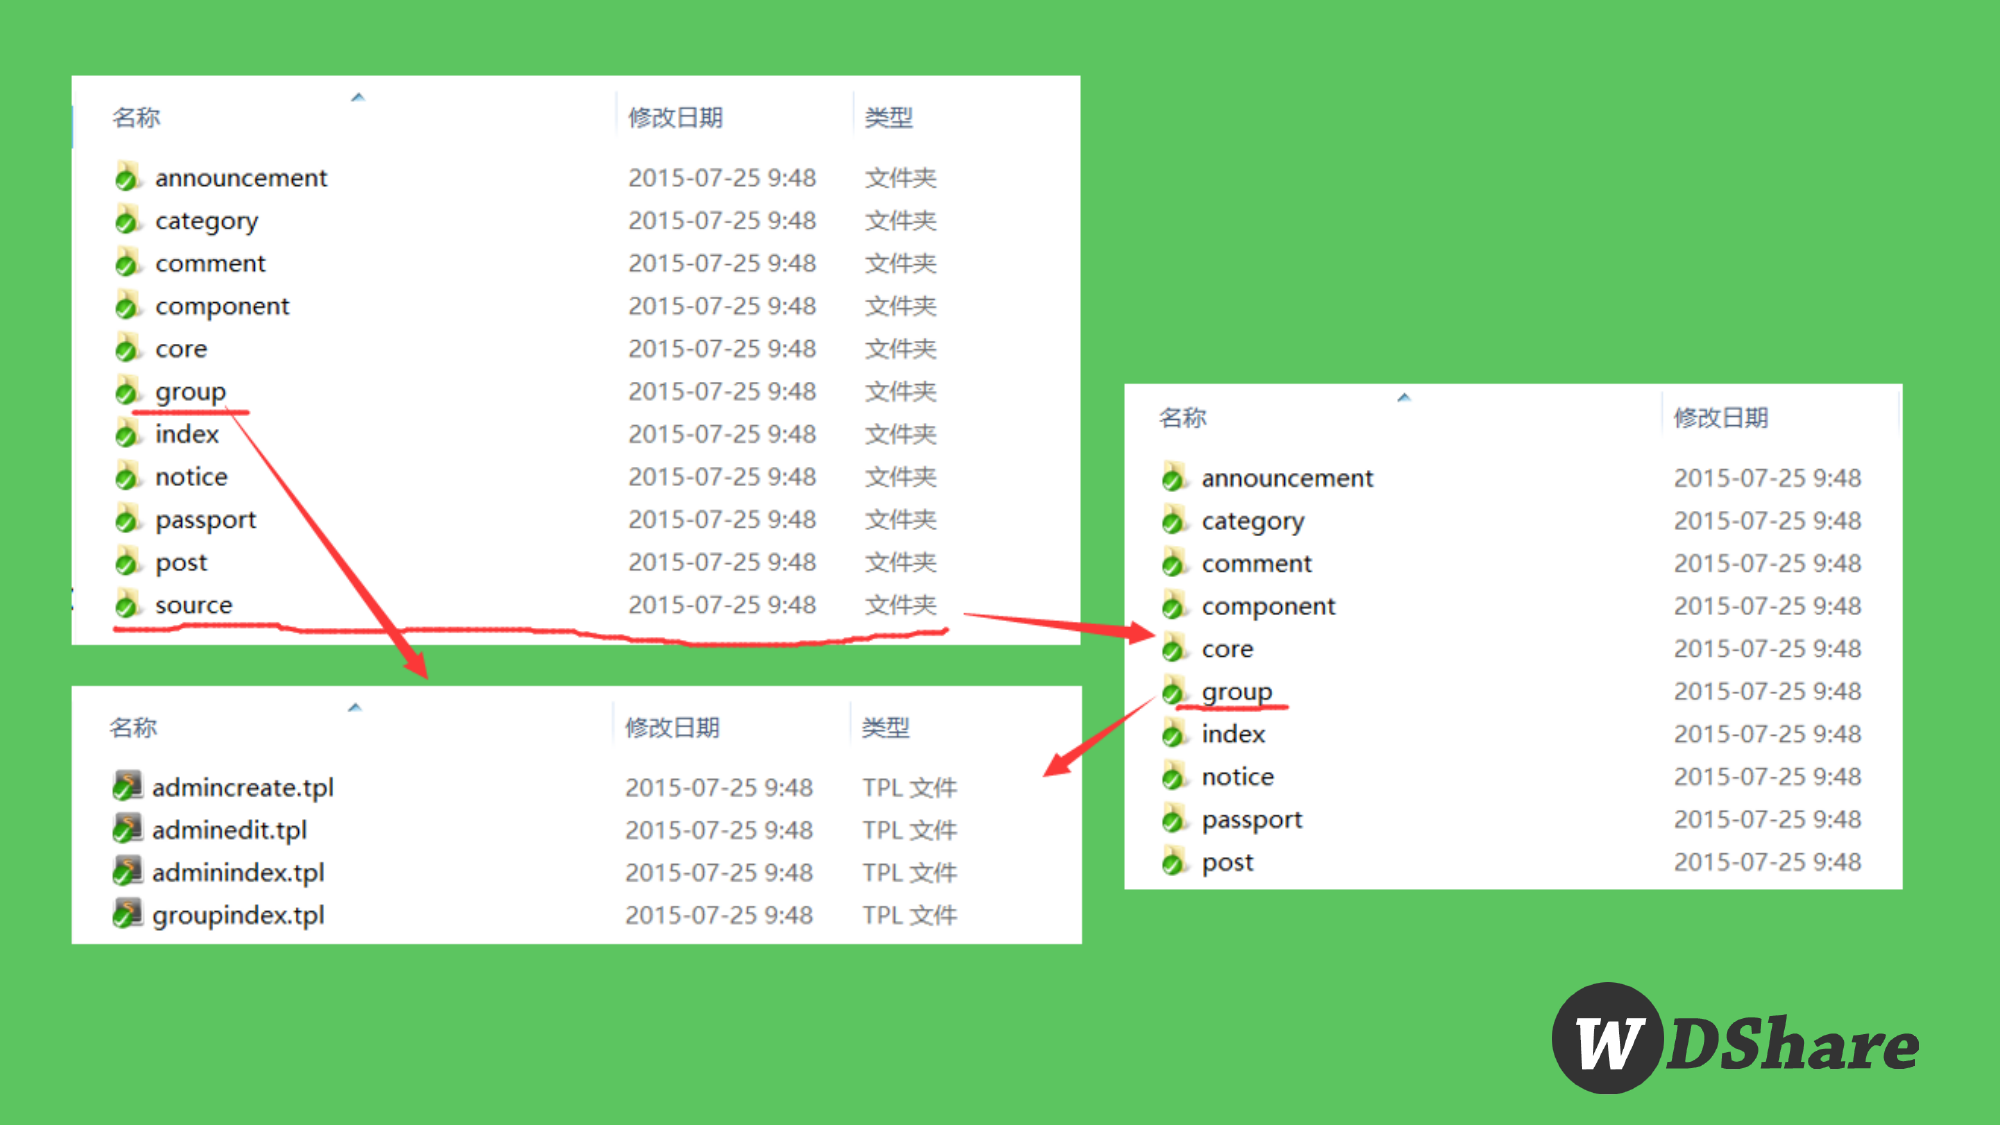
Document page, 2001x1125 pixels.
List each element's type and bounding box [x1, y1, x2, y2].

picture [34, 47, 1941, 958]
picture [1533, 969, 1930, 1113]
